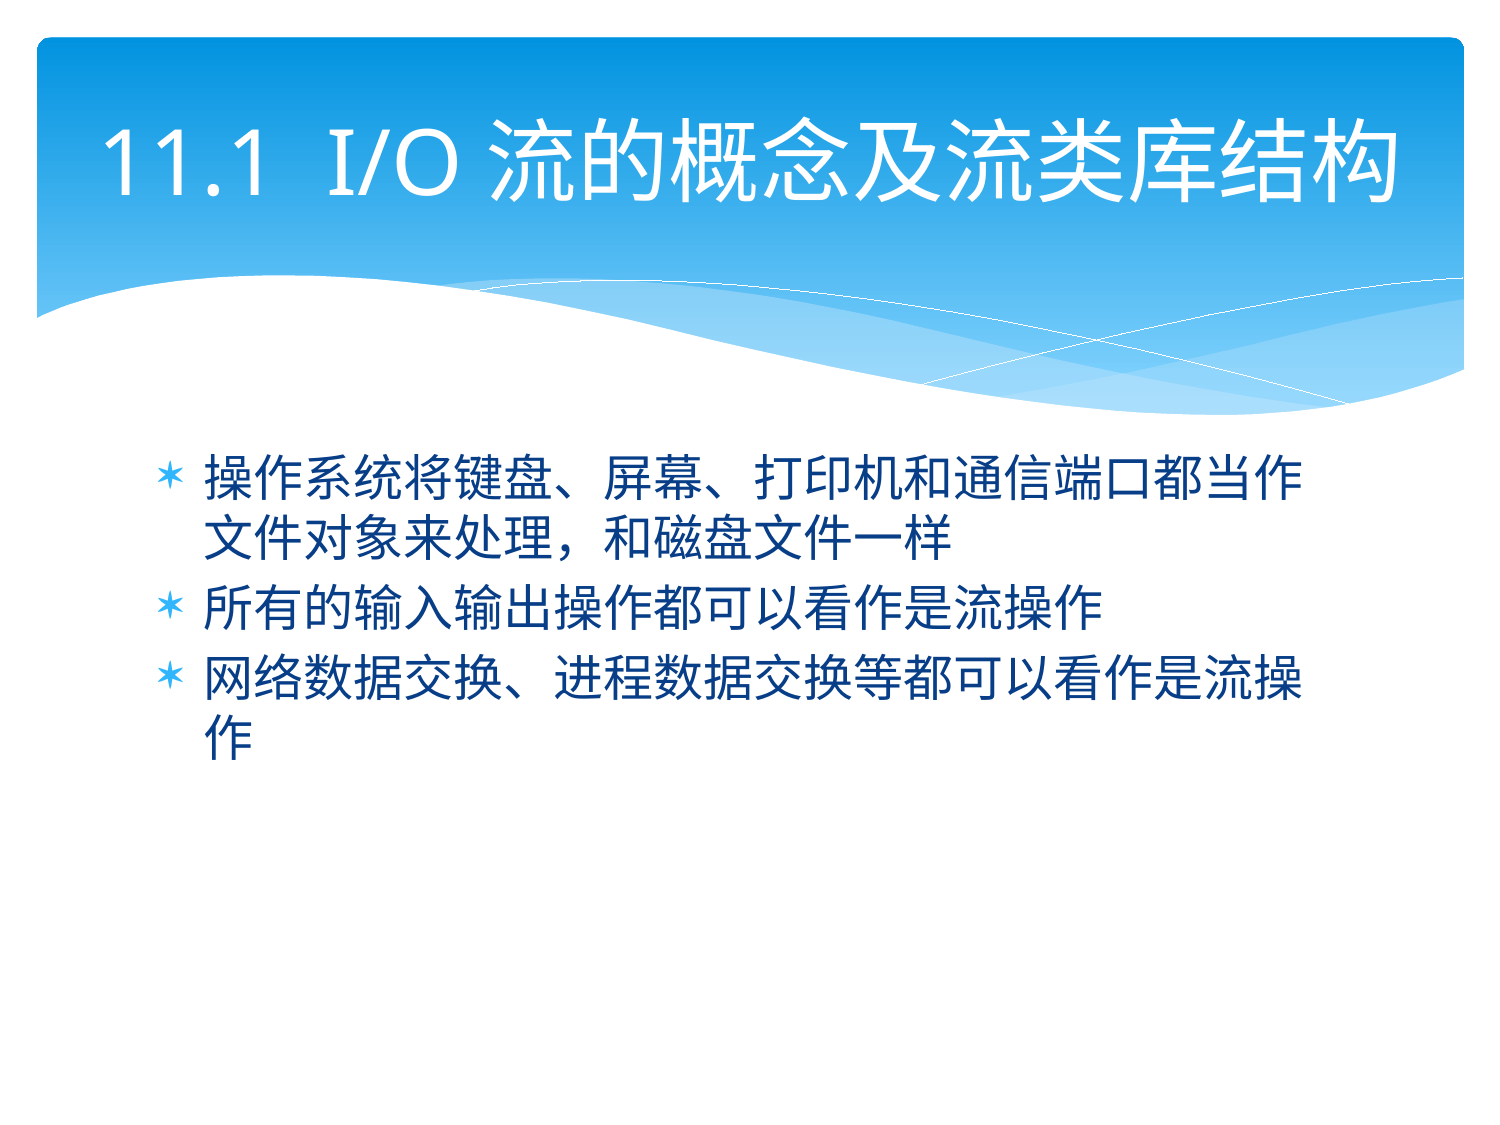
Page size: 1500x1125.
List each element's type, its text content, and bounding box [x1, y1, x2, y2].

title 11.1 I/O流的概念及流类库结构 [75, 55, 1425, 261]
list 操作系统将键盘、屏幕、打印机和通信端口都当作文件对象来处理，和磁盘文件一样 所有的输入输出操作都可以看作是流操作 网络数据交换、进程数据交换等都可以看作是流操作 [143, 438, 1359, 1005]
